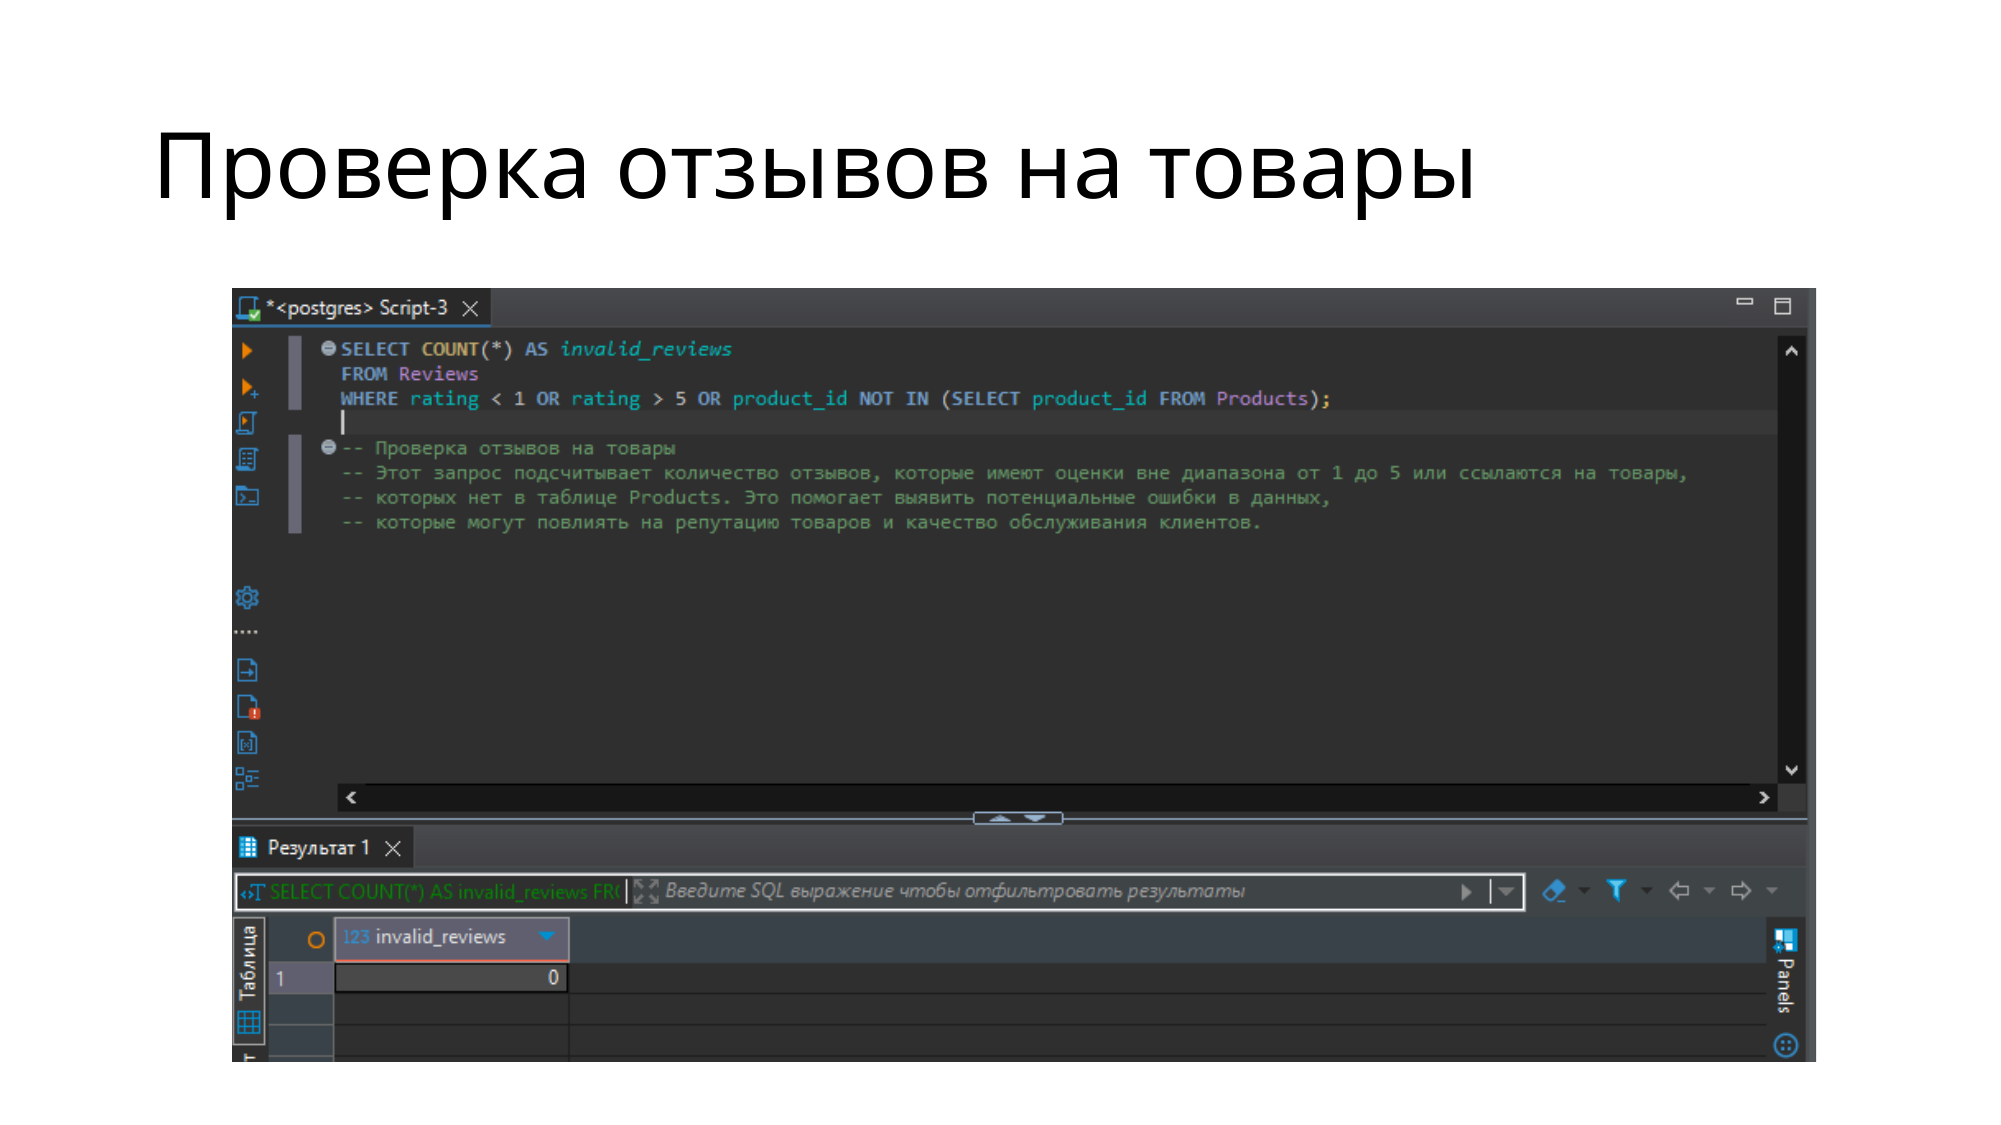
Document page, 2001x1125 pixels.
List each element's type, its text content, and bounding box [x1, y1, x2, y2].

title Проверка отзывов на товары [137, 59, 1863, 278]
picture [231, 288, 1817, 1062]
